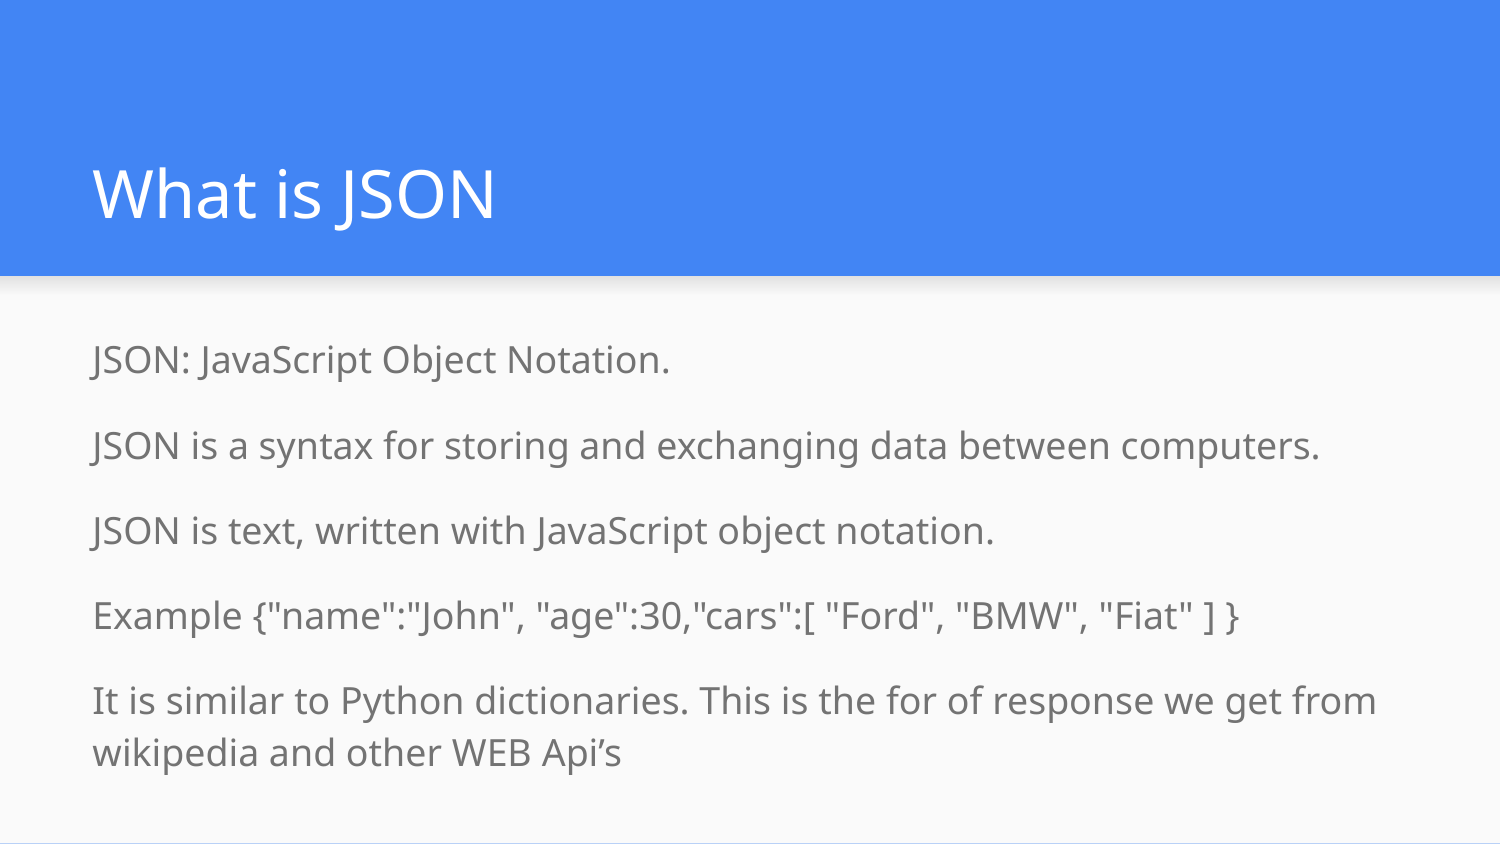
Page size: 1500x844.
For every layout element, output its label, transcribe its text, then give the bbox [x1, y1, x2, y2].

list JSON: JavaScript Object Notation. JSON is a syntax for storing and exchanging data between computers. JSON is text, written with JavaScript object notation. Example {"name":"John", "age":30,"cars":[ "Ford", "BMW", "Fiat" ] } It is similar to Python dictionaries. This is the for of response we get from wikipedia and other WEB Api’s [77, 314, 1427, 798]
title What is JSON [77, 121, 1427, 248]
